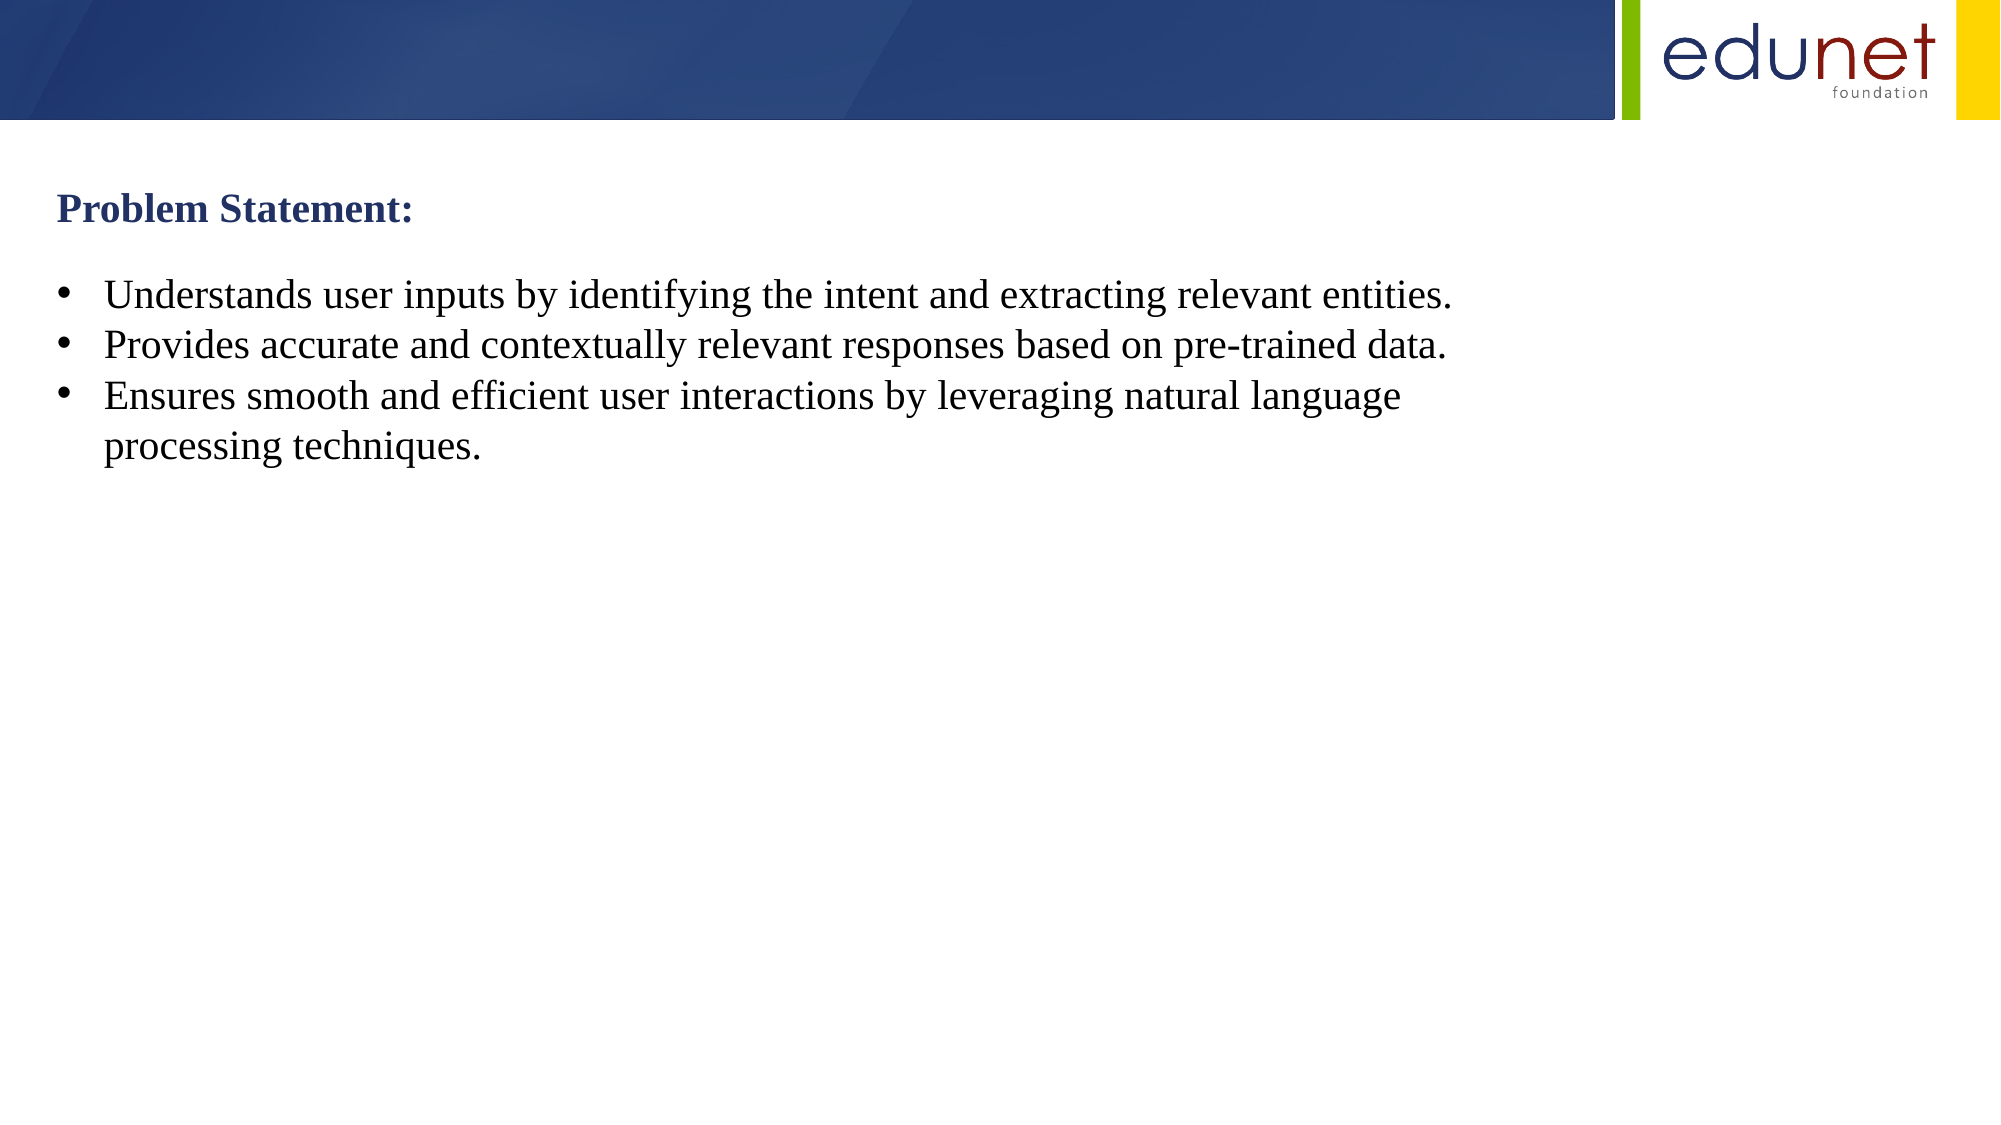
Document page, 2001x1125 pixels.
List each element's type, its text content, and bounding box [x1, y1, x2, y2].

picture [1652, 12, 1948, 108]
text_box Problem Statement: [41, 172, 1043, 238]
text_box Understands user inputs by identifying the intent and extracting relevant entities. Provides accurate and contextually relevant responses based on pre-trained data. Ensures smooth and efficient user interactions by leveraging natural language processing techniques. [41, 259, 1490, 525]
